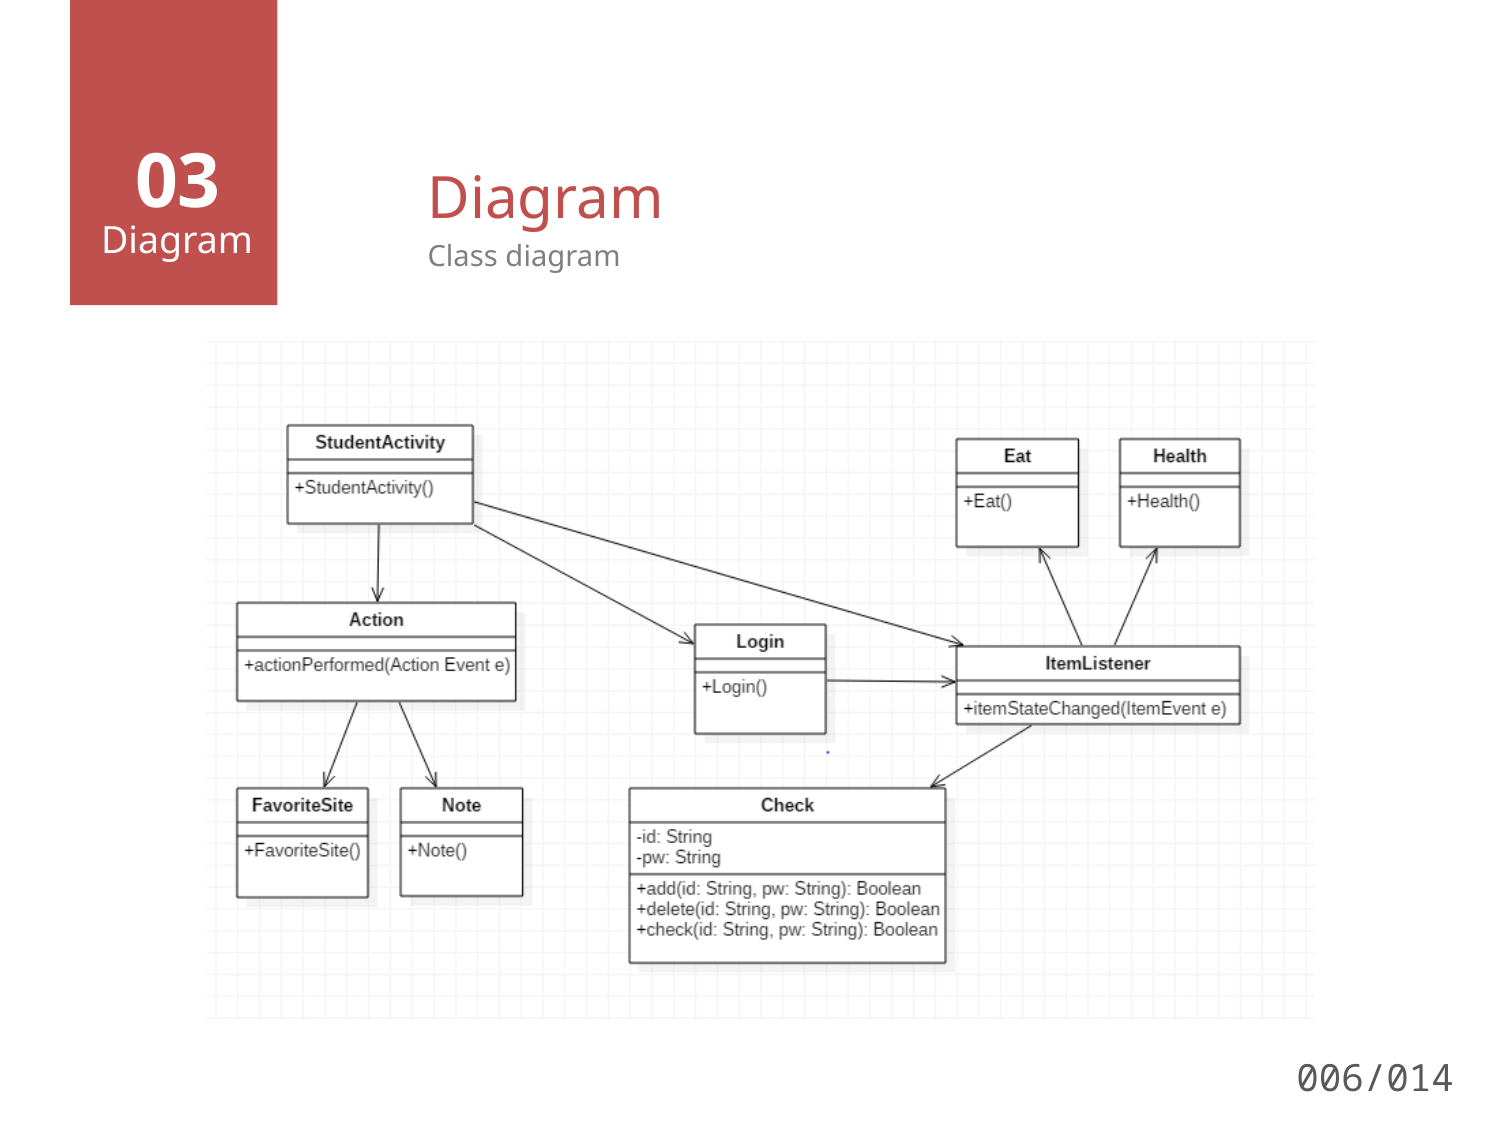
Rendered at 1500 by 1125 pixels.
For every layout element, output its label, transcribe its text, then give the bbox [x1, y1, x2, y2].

text_box Class diagram [412, 229, 1336, 280]
text_box 03 [120, 125, 236, 230]
picture [206, 341, 1316, 1019]
text_box Diagram [412, 153, 904, 238]
text_box Diagram [86, 208, 278, 269]
